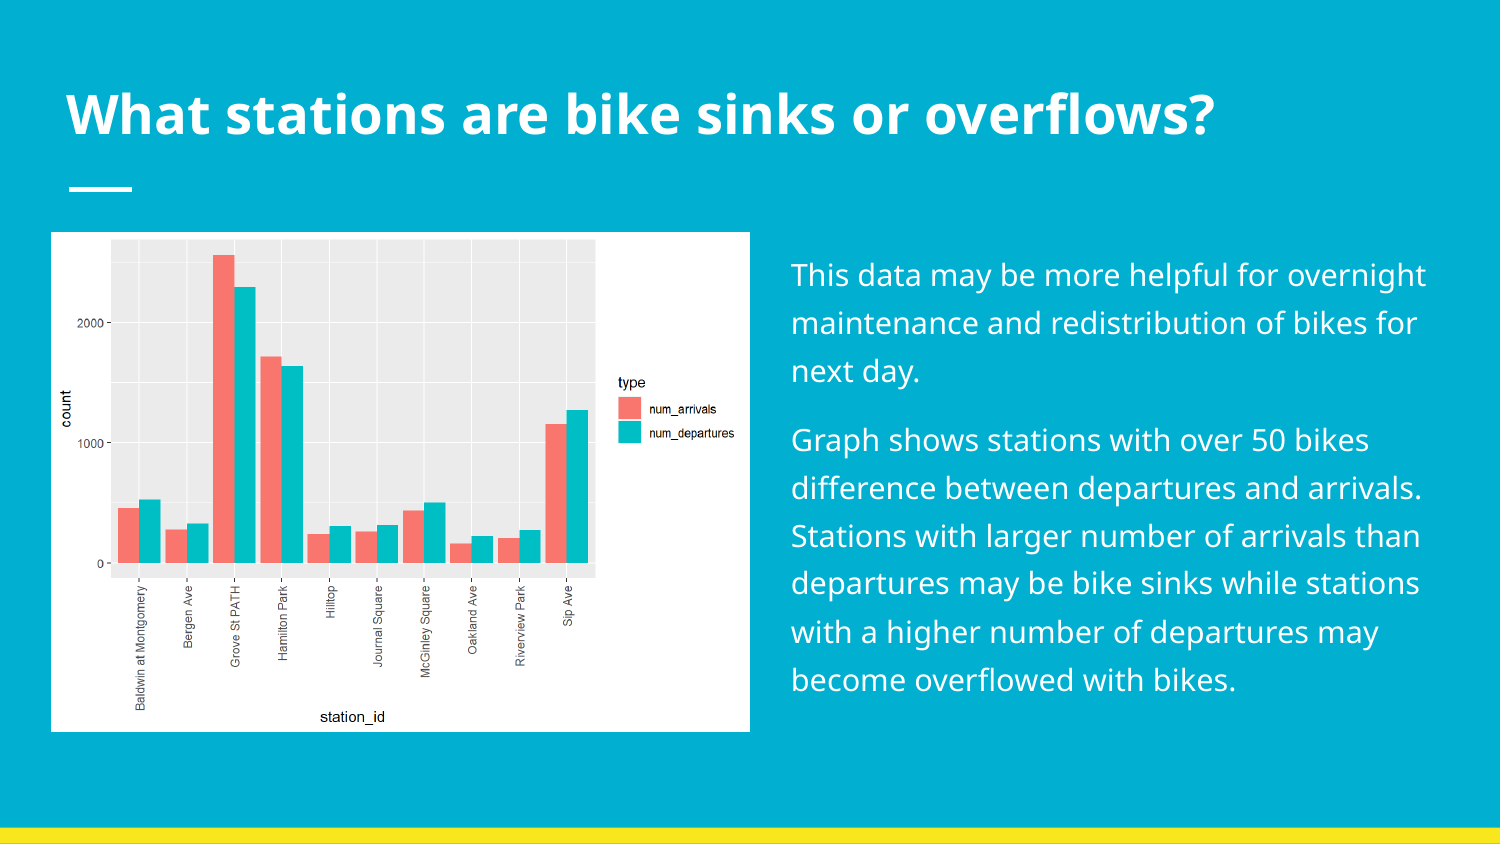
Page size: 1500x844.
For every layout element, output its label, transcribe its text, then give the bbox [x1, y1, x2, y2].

list This data may be more helpful for overnight maintenance and redistribution of bikes for next day. Graph shows stations with over 50 bikes difference between departures and arrivals. Stations with larger number of arrivals than departures may be bike sinks while stations with a higher number of departures may become overflowed with bikes. [775, 232, 1449, 750]
title What stations are bike sinks or overflows? [51, 61, 1449, 167]
picture [50, 232, 751, 732]
